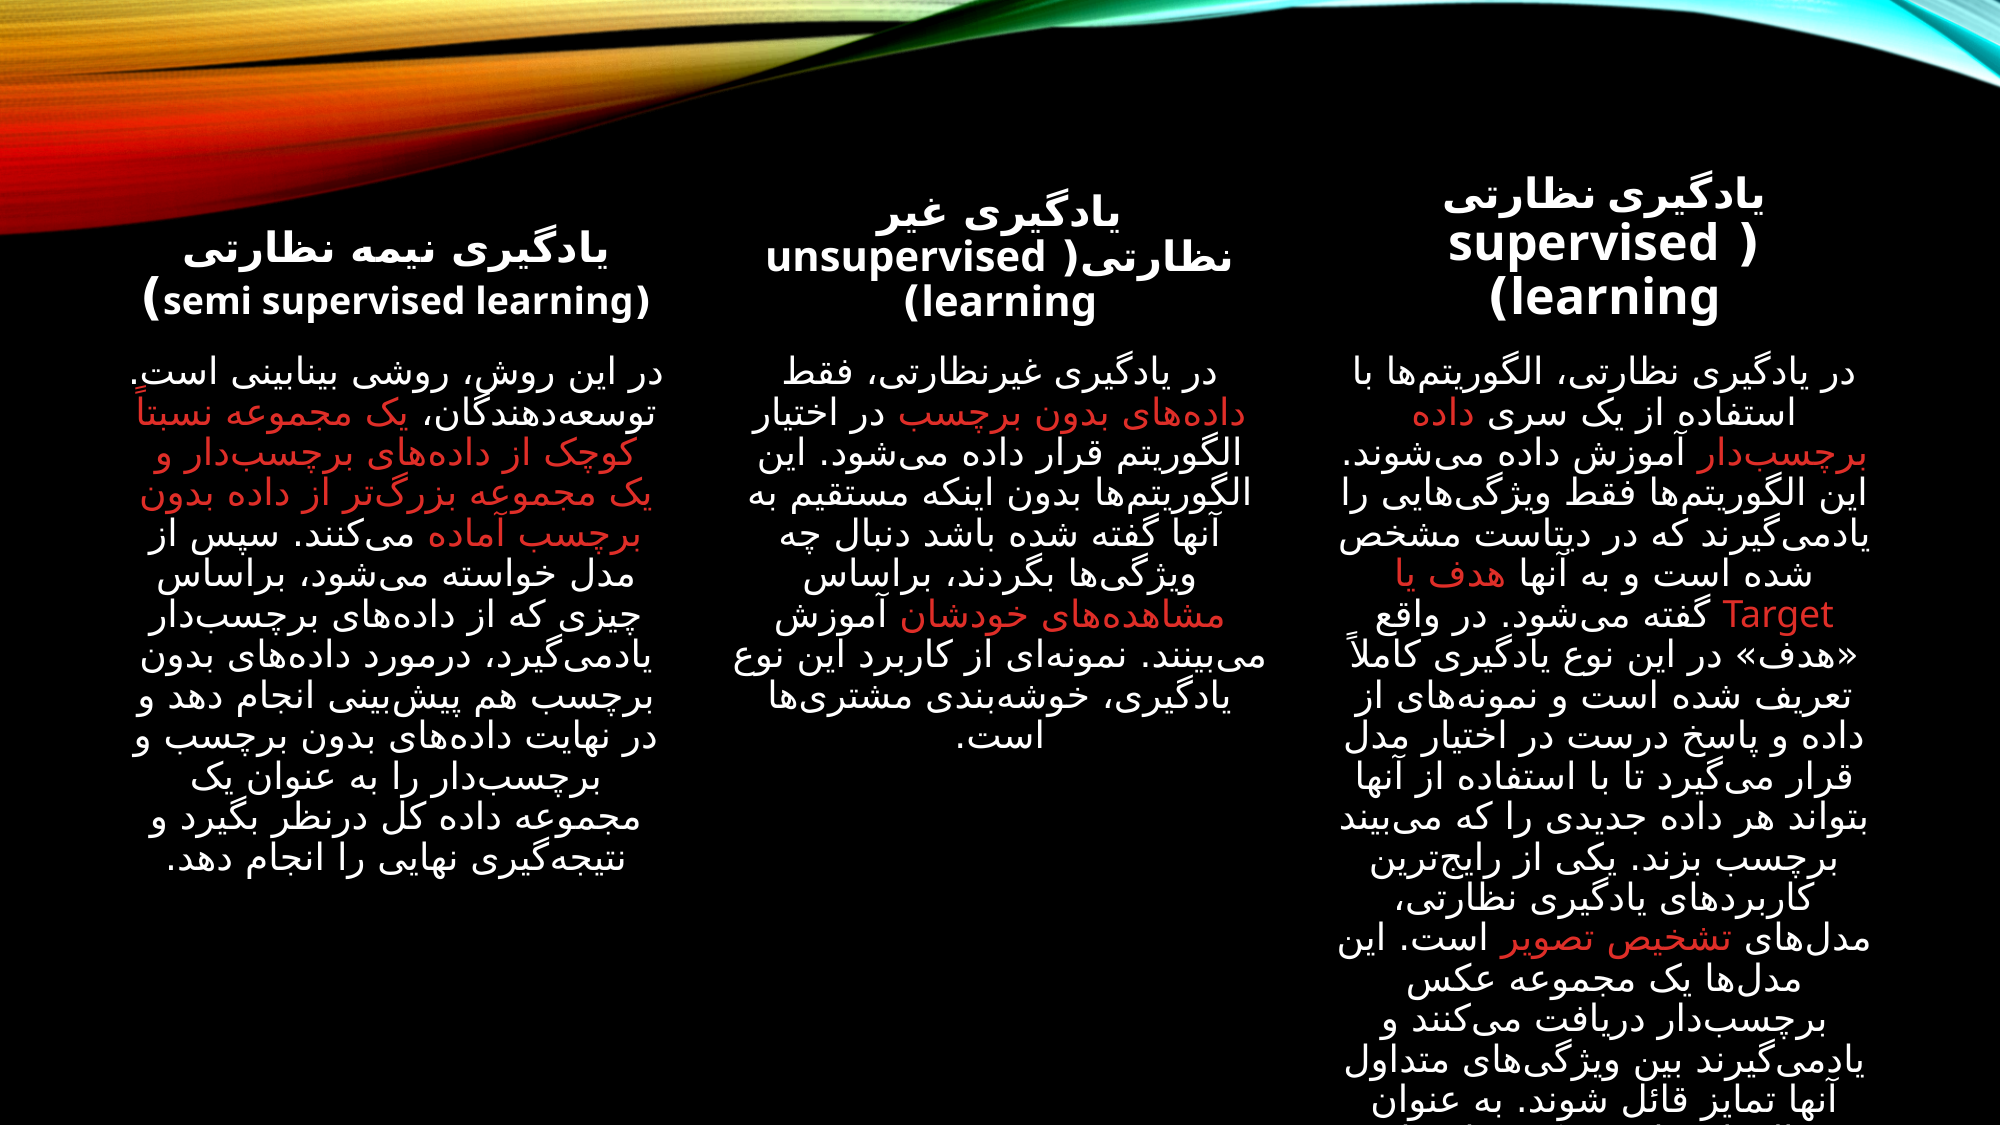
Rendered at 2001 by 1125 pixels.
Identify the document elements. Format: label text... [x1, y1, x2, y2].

list یادگیری غیر نظارتی( unsupervised learning) [716, 136, 1284, 334]
list در این روش، روشی بینابینی است. توسعه‌دهندگان، یک مجموعه نسبتاً کوچک از داده‌های برچسب‌دار و یک مجموعه بزرگ‌تر از داده بدون برچسب آماده می‌کنند. سپس از مدل خواسته می‌شود، براساس چیزی که از داده‌های برچسب‌دار یادمی‌گیرد، درمورد داده‌های بدون برچسب هم پیش‌بینی انجام دهد و در نهایت داده‌های بدون برچسب و برچسب‌دار را به عنوان یک مجموعه داده کل درنظر بگیرد و نتیجه‌گیری نهایی را انجام دهد. [112, 344, 680, 1021]
list یادگیری نظارتی ( supervised learning) [1320, 136, 1888, 334]
list در یادگیری نظارتی، الگوریتم‌ها با استفاده از یک سری داده برچسب‌دار آموزش داده می‌شوند. این الگوریتم‌ها فقط ویژگی‌هایی را یادمی‌گیرند که در دیتاست مشخص شده است و به آنها هدف یا Target گفته می‌شود. در واقع «هدف» در این نوع یادگیری کاملاً تعریف شده است و نمونه‌های از داده و پاسخ درست در اختیار مدل قرار می‌گیرد تا با استفاده از آنها بتواند هر داده جدیدی را که می‌بیند برچسب بزند. یکی از رایج‌ترین کاربردهای یادگیری نظارتی، مدل‌های تشخیص تصویر است. این مدل‌ها یک مجموعه عکس برچسب‌دار دریافت می‌کنند و یادمی‌گیرند بین ویژگی‌های متداول آنها تمایز قائل شوند. به عنوان مثال با دریافت عکس‌هایی از صورت انسان‌ها، می‌توانند اجزای صورت را تشخیص دهند. یا بین دو یا چند حیوان تمایز قائل شوند. [1320, 344, 1888, 1021]
picture [0, 0, 2000, 237]
list در یادگیری غیرنظارتی، فقط داده‌های بدون برچسب در اختیار الگوریتم قرار داده می‌شود. این الگوریتم‌ها بدون اینکه مستقیم به آنها گفته شده باشد دنبال چه ویژگی‌ها بگردند، براساس مشاهده‌های خودشان آموزش می‌بینند. نمونه‌ای از کاربرد این نوع یادگیری، خوشه‌بندی مشتری‌ها است. [716, 344, 1284, 1021]
list یادگیری نیمه نظارتی (semi supervised learning) [112, 181, 680, 334]
